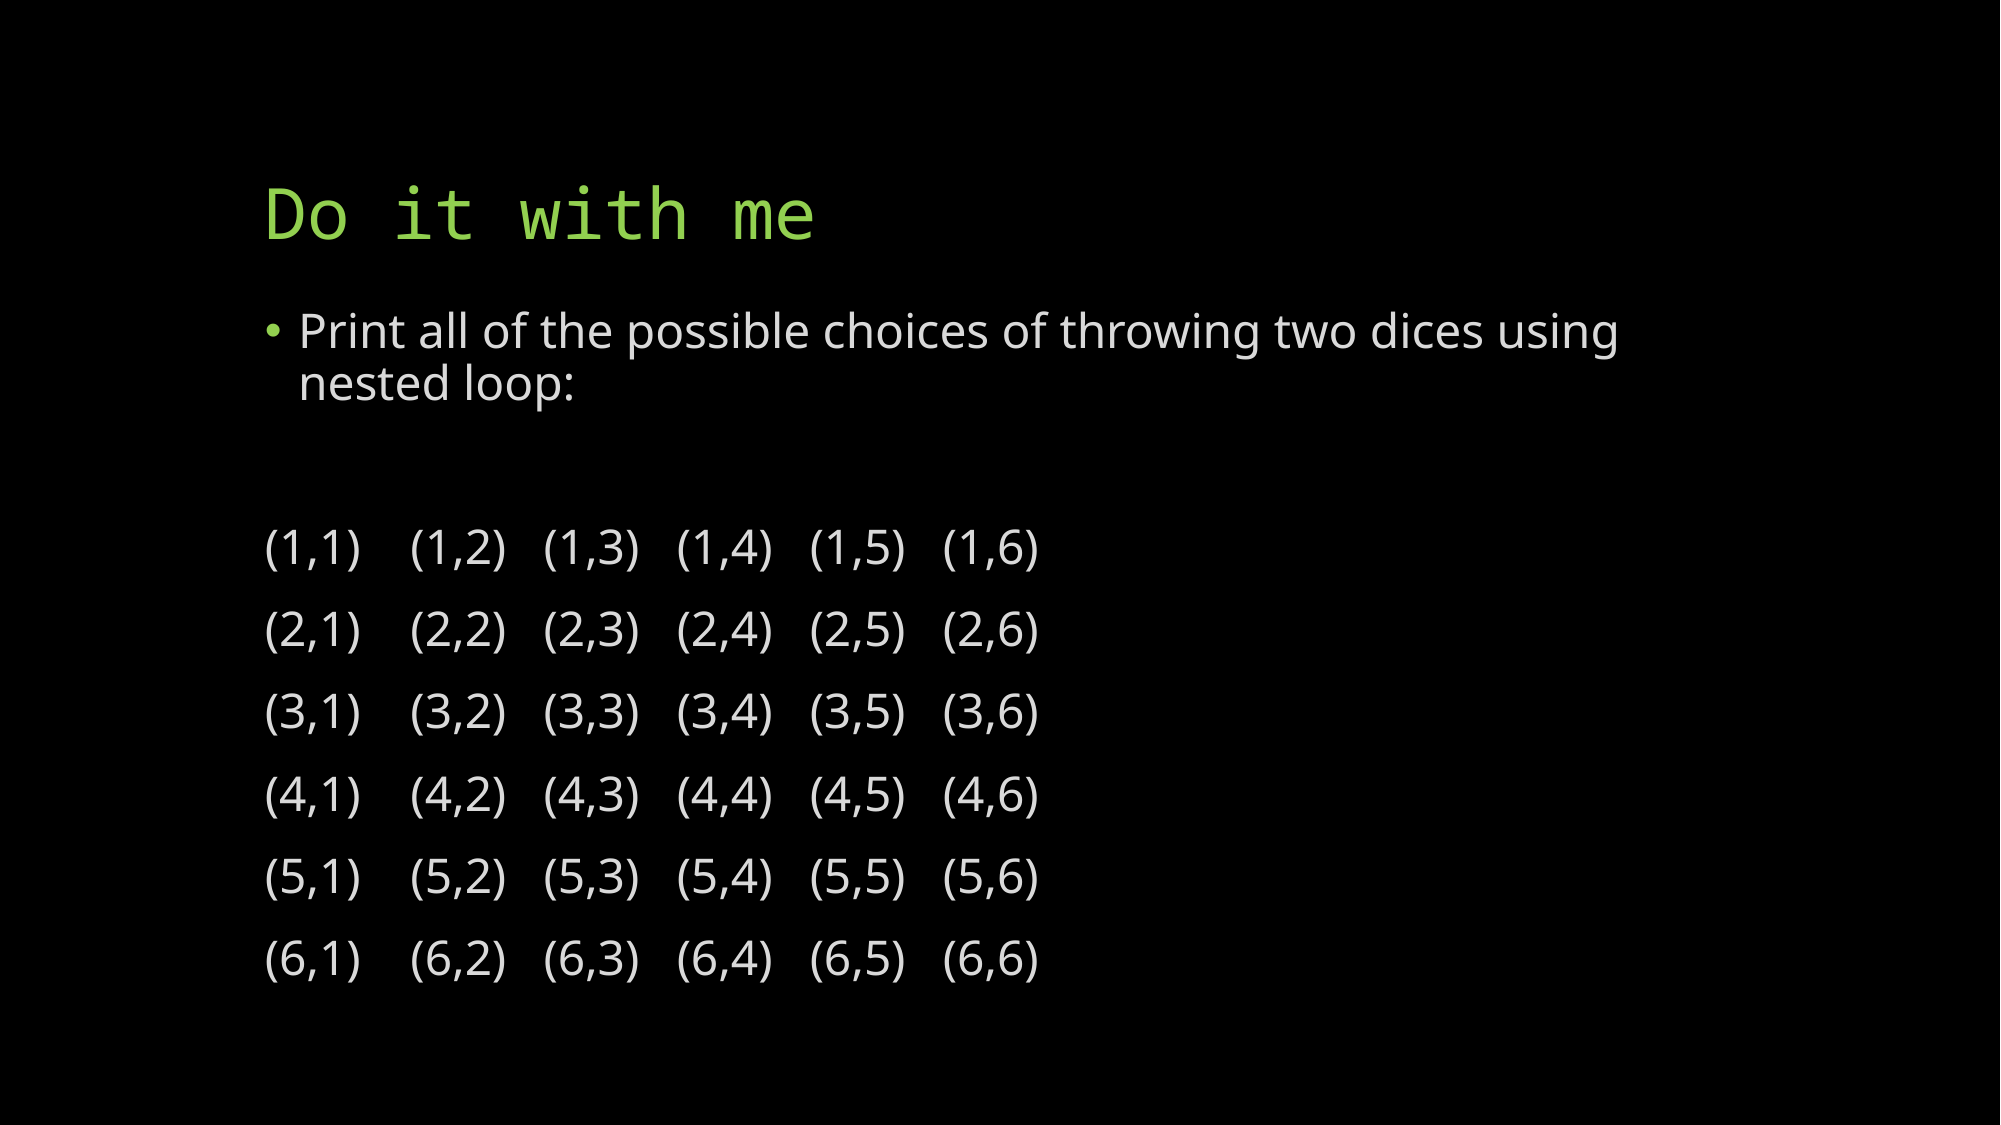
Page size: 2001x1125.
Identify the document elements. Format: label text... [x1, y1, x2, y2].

list Print all of the possible choices of throwing two dices using nested loop: (1,1) (1,2) (1,3) (1,4) (1,5) (1,6) (2,1) (2,2) (2,3) (2,4) (2,5) (2,6) (3,1) (3,2) (3,3) (3,4) (3,5) (3,6) (4,1) (4,2) (4,3) (4,4) (4,5) (4,6) (5,1) (5,2) (5,3) (5,4) (5,5) (5,6) (6,1) (6,2) (6,3) (6,4) (6,5) (6,6) [249, 299, 1750, 1000]
title Do it with me [249, 75, 1750, 263]
